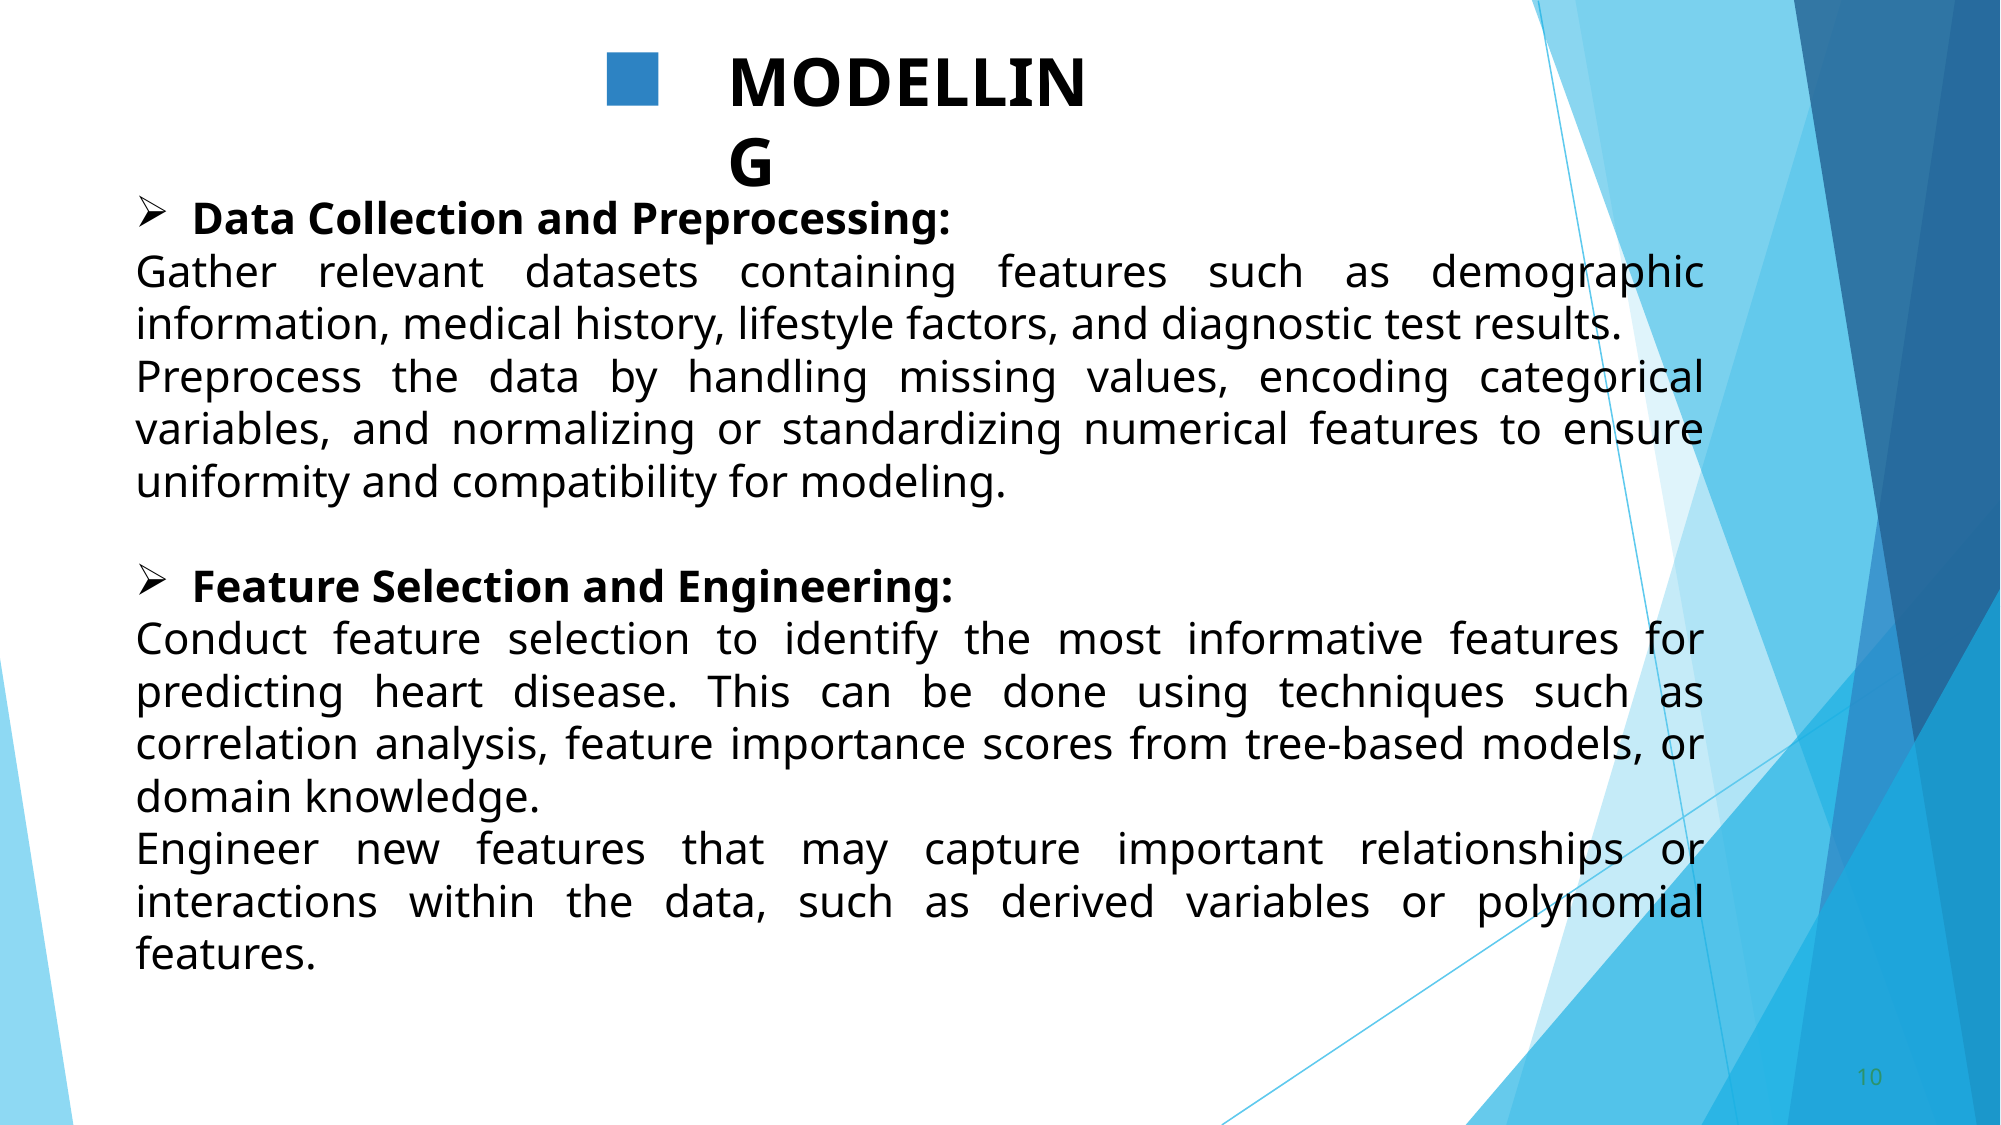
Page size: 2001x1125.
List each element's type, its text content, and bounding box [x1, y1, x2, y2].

text_box [606, 52, 659, 106]
text_box 10 [1849, 1061, 1888, 1095]
text_box MODELLING [725, 37, 1117, 183]
text_box Data Collection and Preprocessing: Gather relevant datasets containing features such as demographic information, medical history, lifestyle factors, and diagnostic test results. Preprocess the data by handling missing values, encoding categorical variables, and normalizing or standardizing numerical features to ensure uniformity and compatibility for modeling. Feature Selection and Engineering: Conduct feature selection to identify the most informative features for predicting heart disease. This can be done using techniques such as correlation analysis, feature importance scores from tree-based models, or domain knowledge. Engineer new features that may capture important relationships or interactions within the data, such as derived variables or polynomial features. [120, 183, 1721, 1039]
